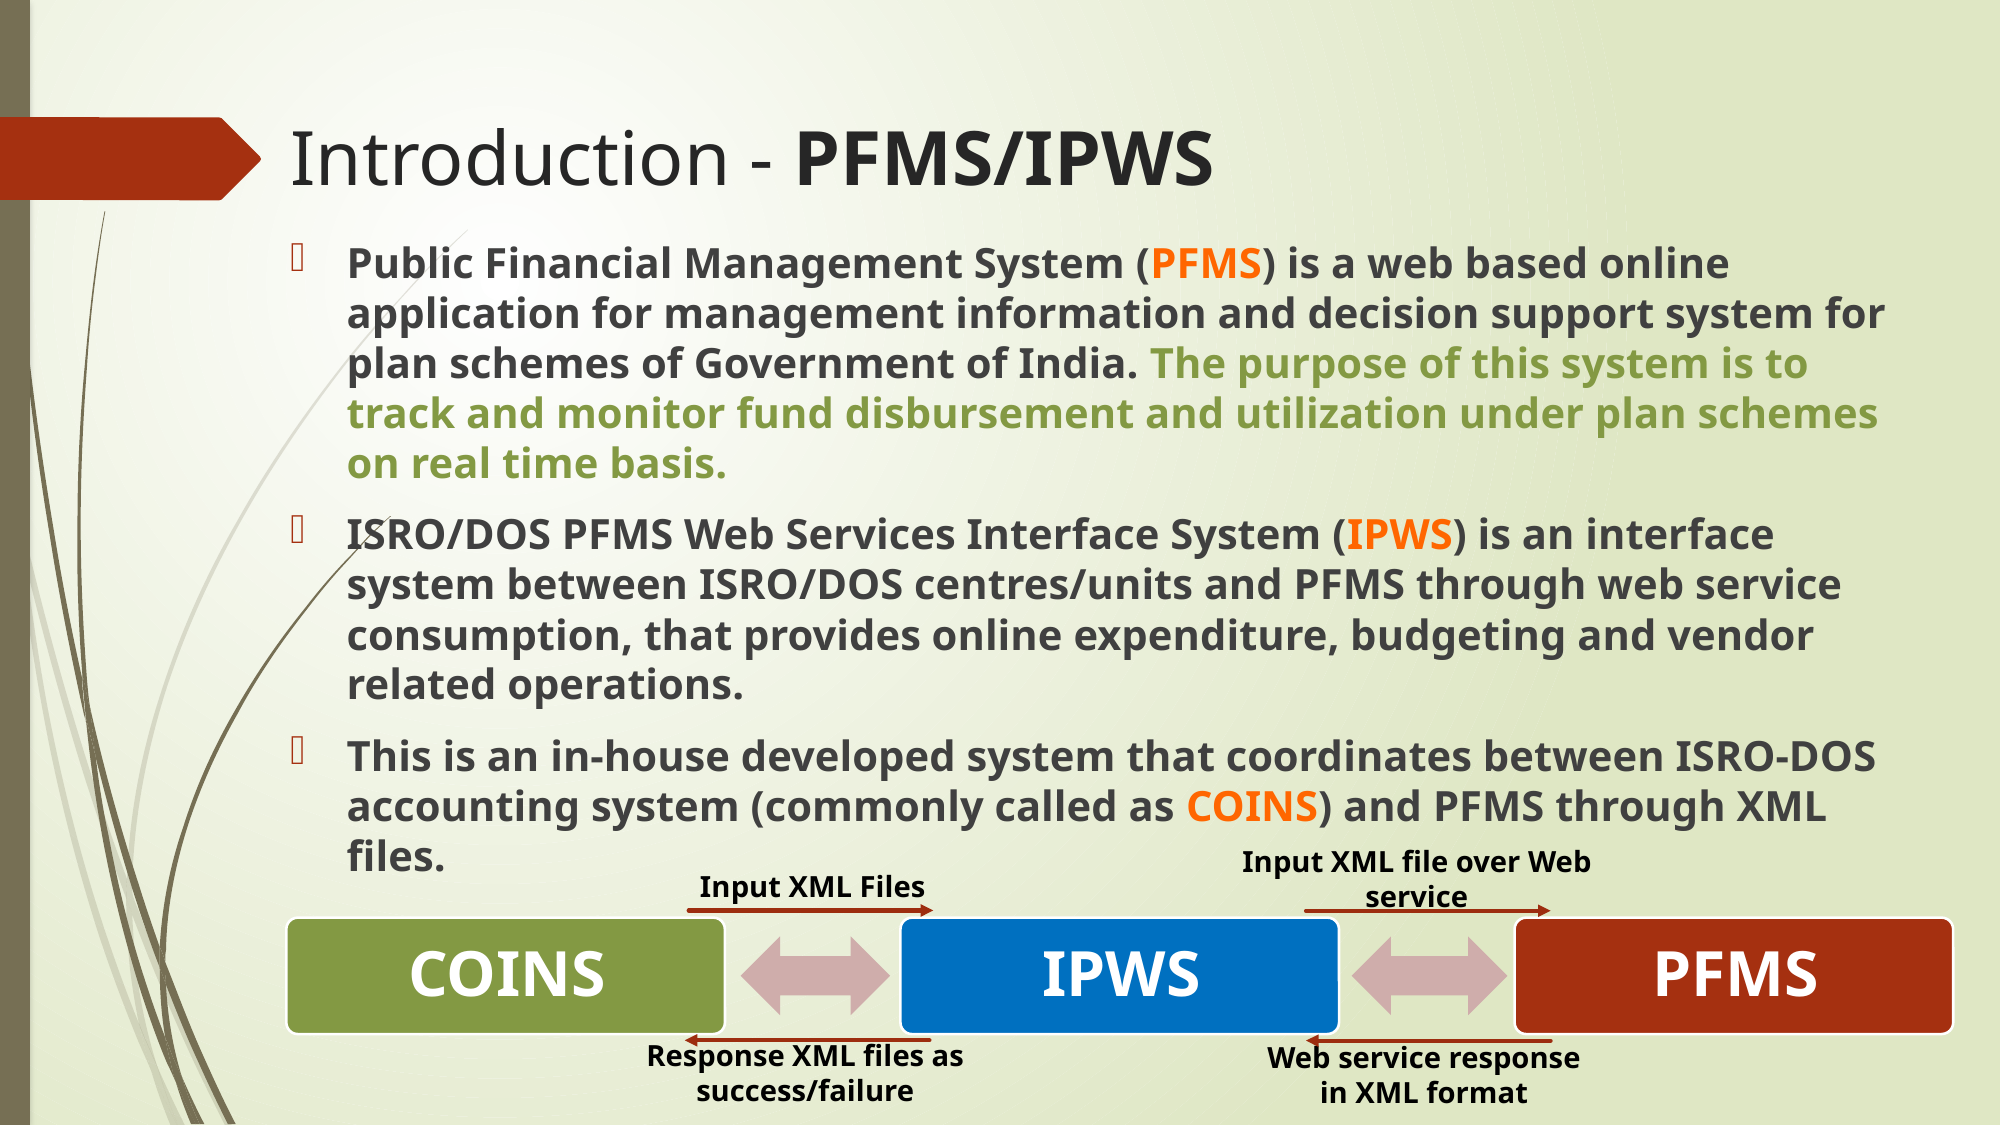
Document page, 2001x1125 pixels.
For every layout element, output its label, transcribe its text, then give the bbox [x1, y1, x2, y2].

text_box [283, 835, 1956, 1118]
list Public Financial Management System (PFMS) is a web based online application for management information and decision support system for plan schemes of Government of India. The purpose of this system is to track and monitor fund disbursement and utilization under plan schemes on real time basis. ISRO/DOS PFMS Web Services Interface System (IPWS) is an interface system between ISRO/DOS centres/units and PFMS through web service consumption, that provides online expenditure, budgeting and vendor related operations. This is an in-house developed system that coordinates between ISRO-DOS accounting system (commonly called as COINS) and PFMS through XML files. [275, 229, 1929, 1079]
title Introduction - PFMS/IPWS [275, 102, 1929, 229]
